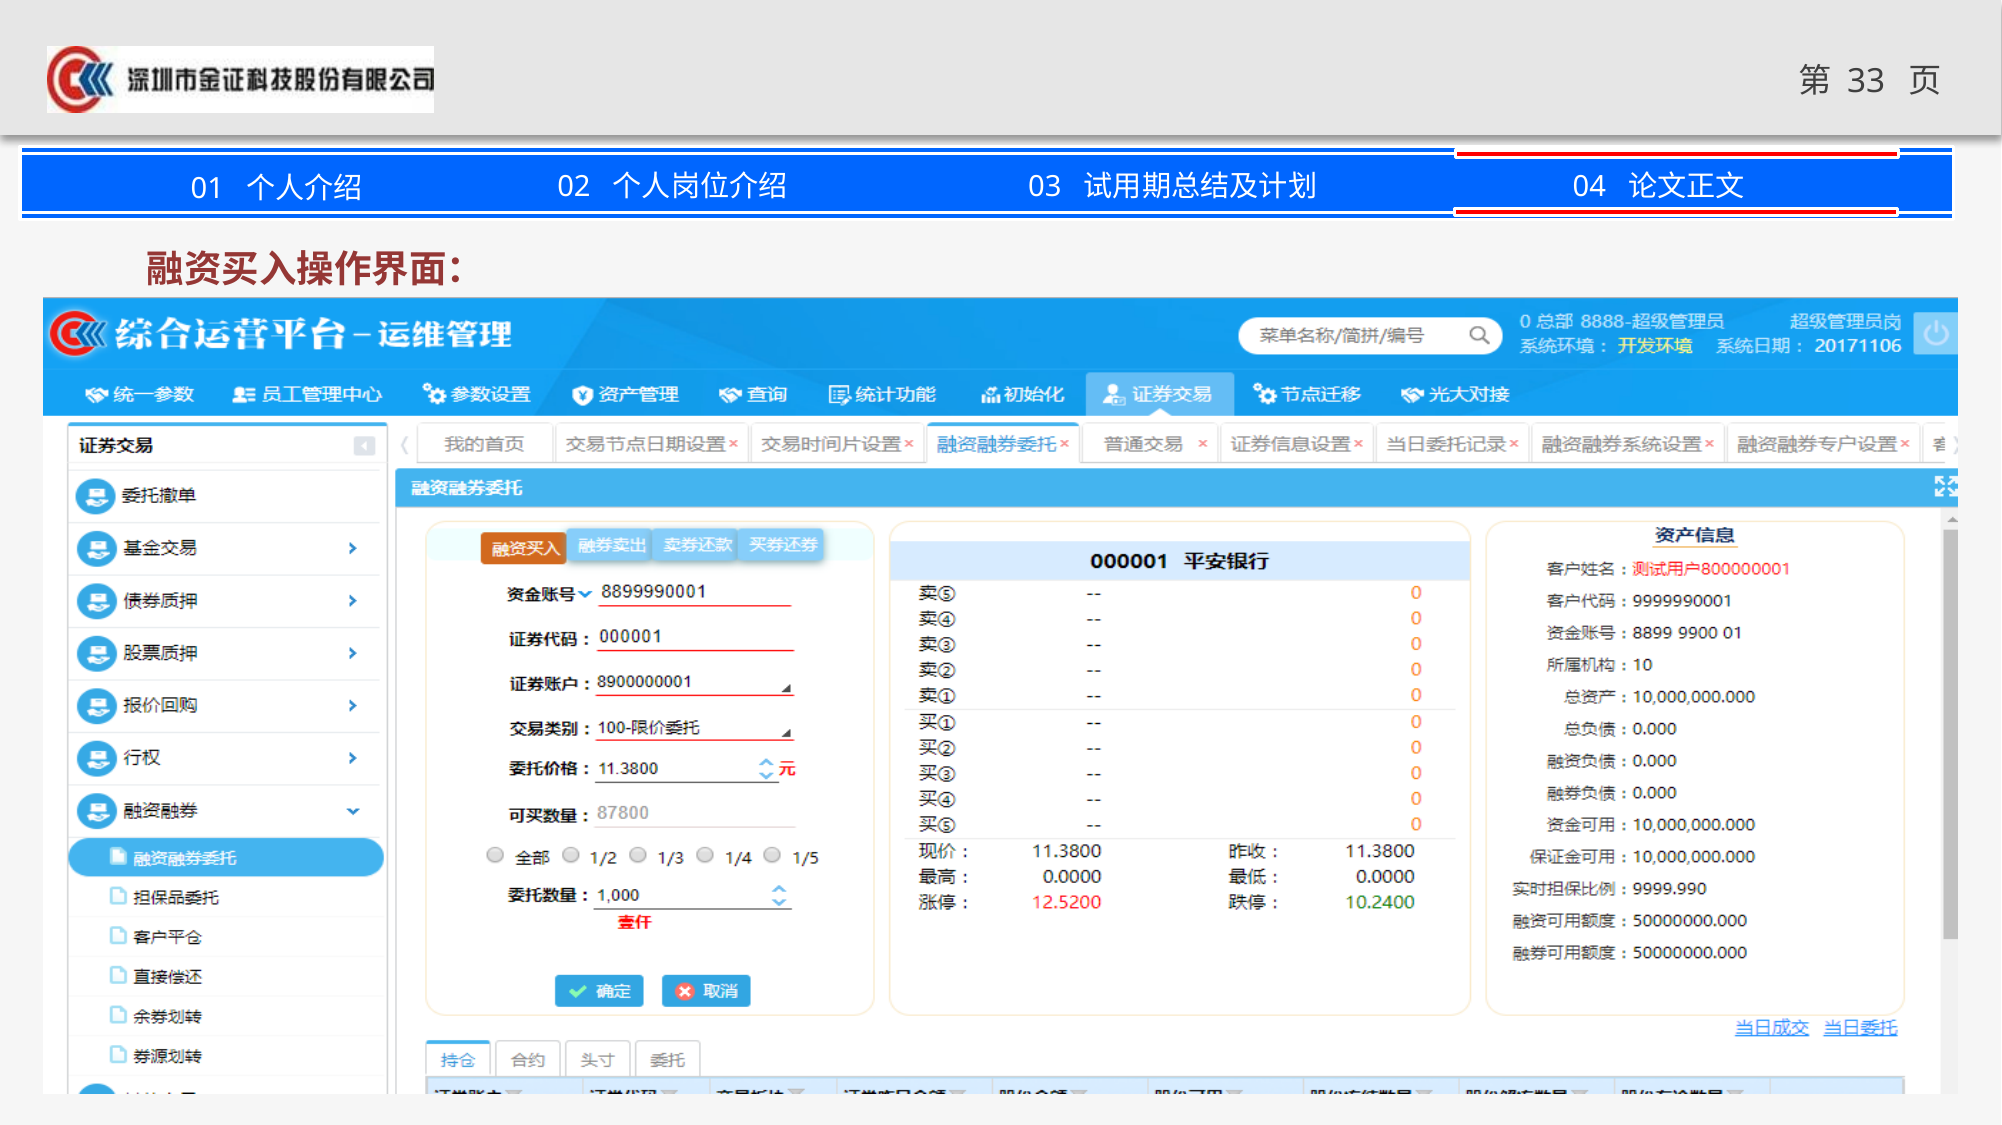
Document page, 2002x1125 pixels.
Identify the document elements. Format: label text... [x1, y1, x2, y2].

picture [47, 46, 434, 113]
picture [43, 297, 1958, 1095]
text_box 融资买入操作界面： [131, 237, 1455, 297]
text_box [1454, 148, 1901, 160]
text_box [1453, 206, 1900, 218]
